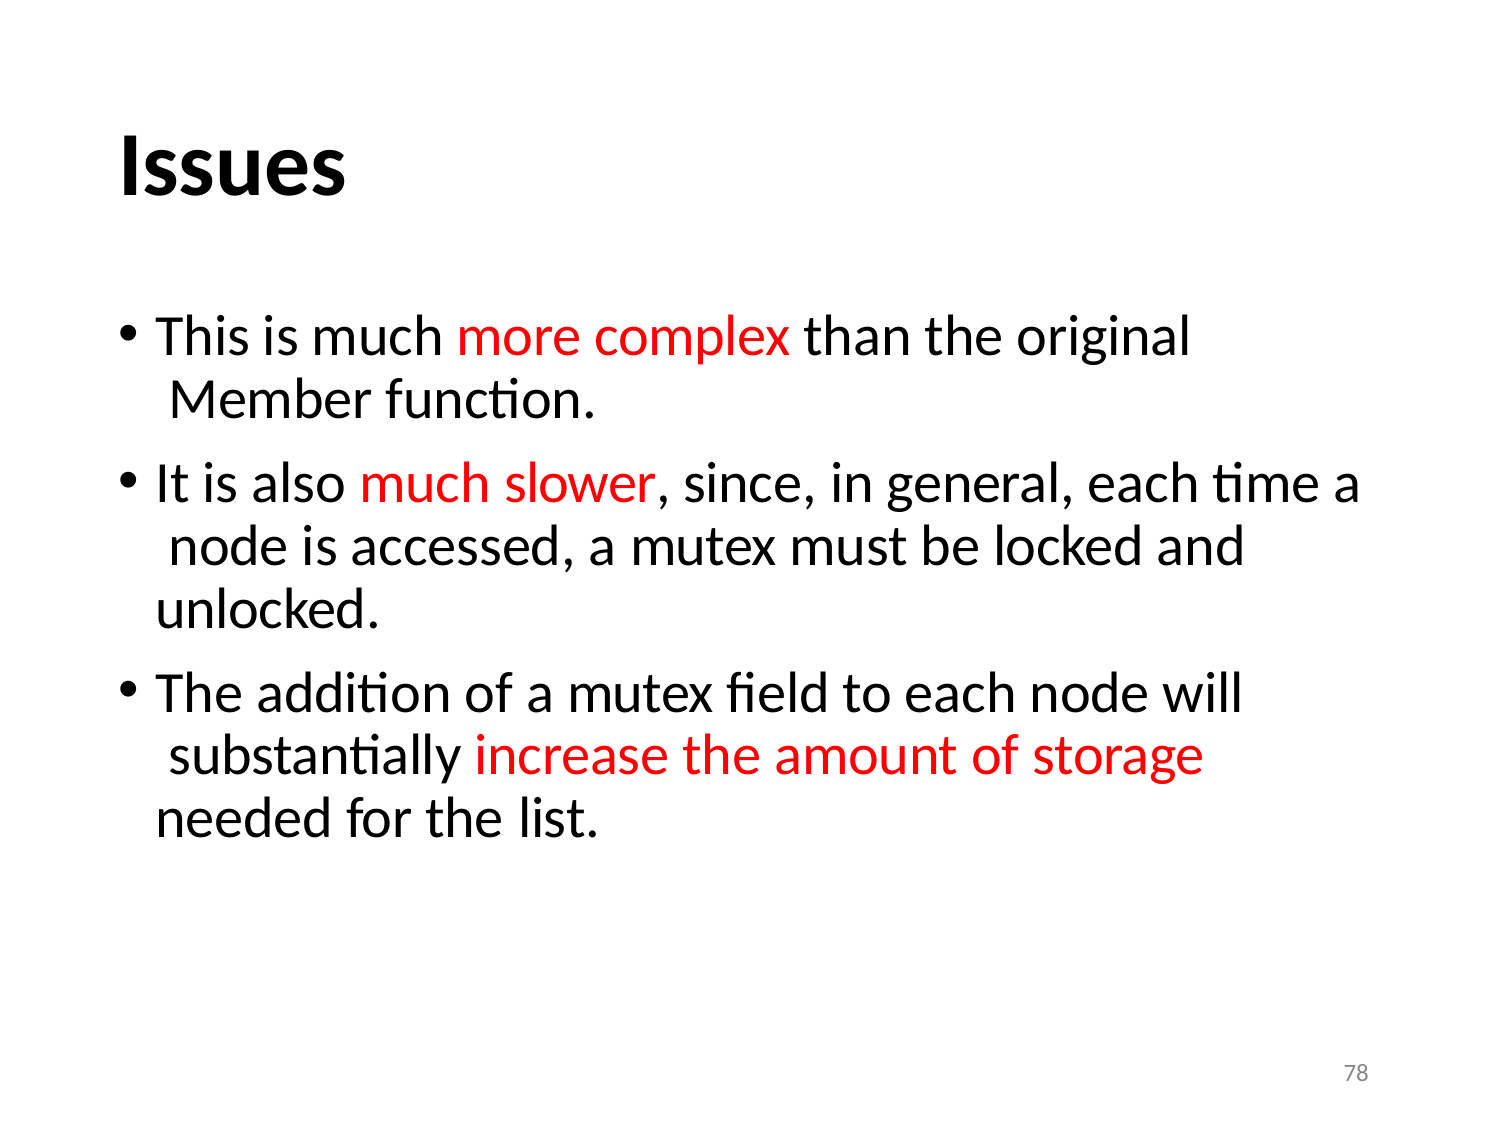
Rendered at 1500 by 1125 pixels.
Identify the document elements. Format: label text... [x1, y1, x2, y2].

text_box 78 [1337, 1060, 1389, 1087]
title Issues [116, 62, 521, 253]
text_box This is much more complex than the original Member function. It is also much slower, since, in general, each time a node is accessed, a mutex must be locked and unlocked. The addition of a mutex field to each node will substantially increase the amount of storage needed for the list. [116, 294, 1373, 850]
